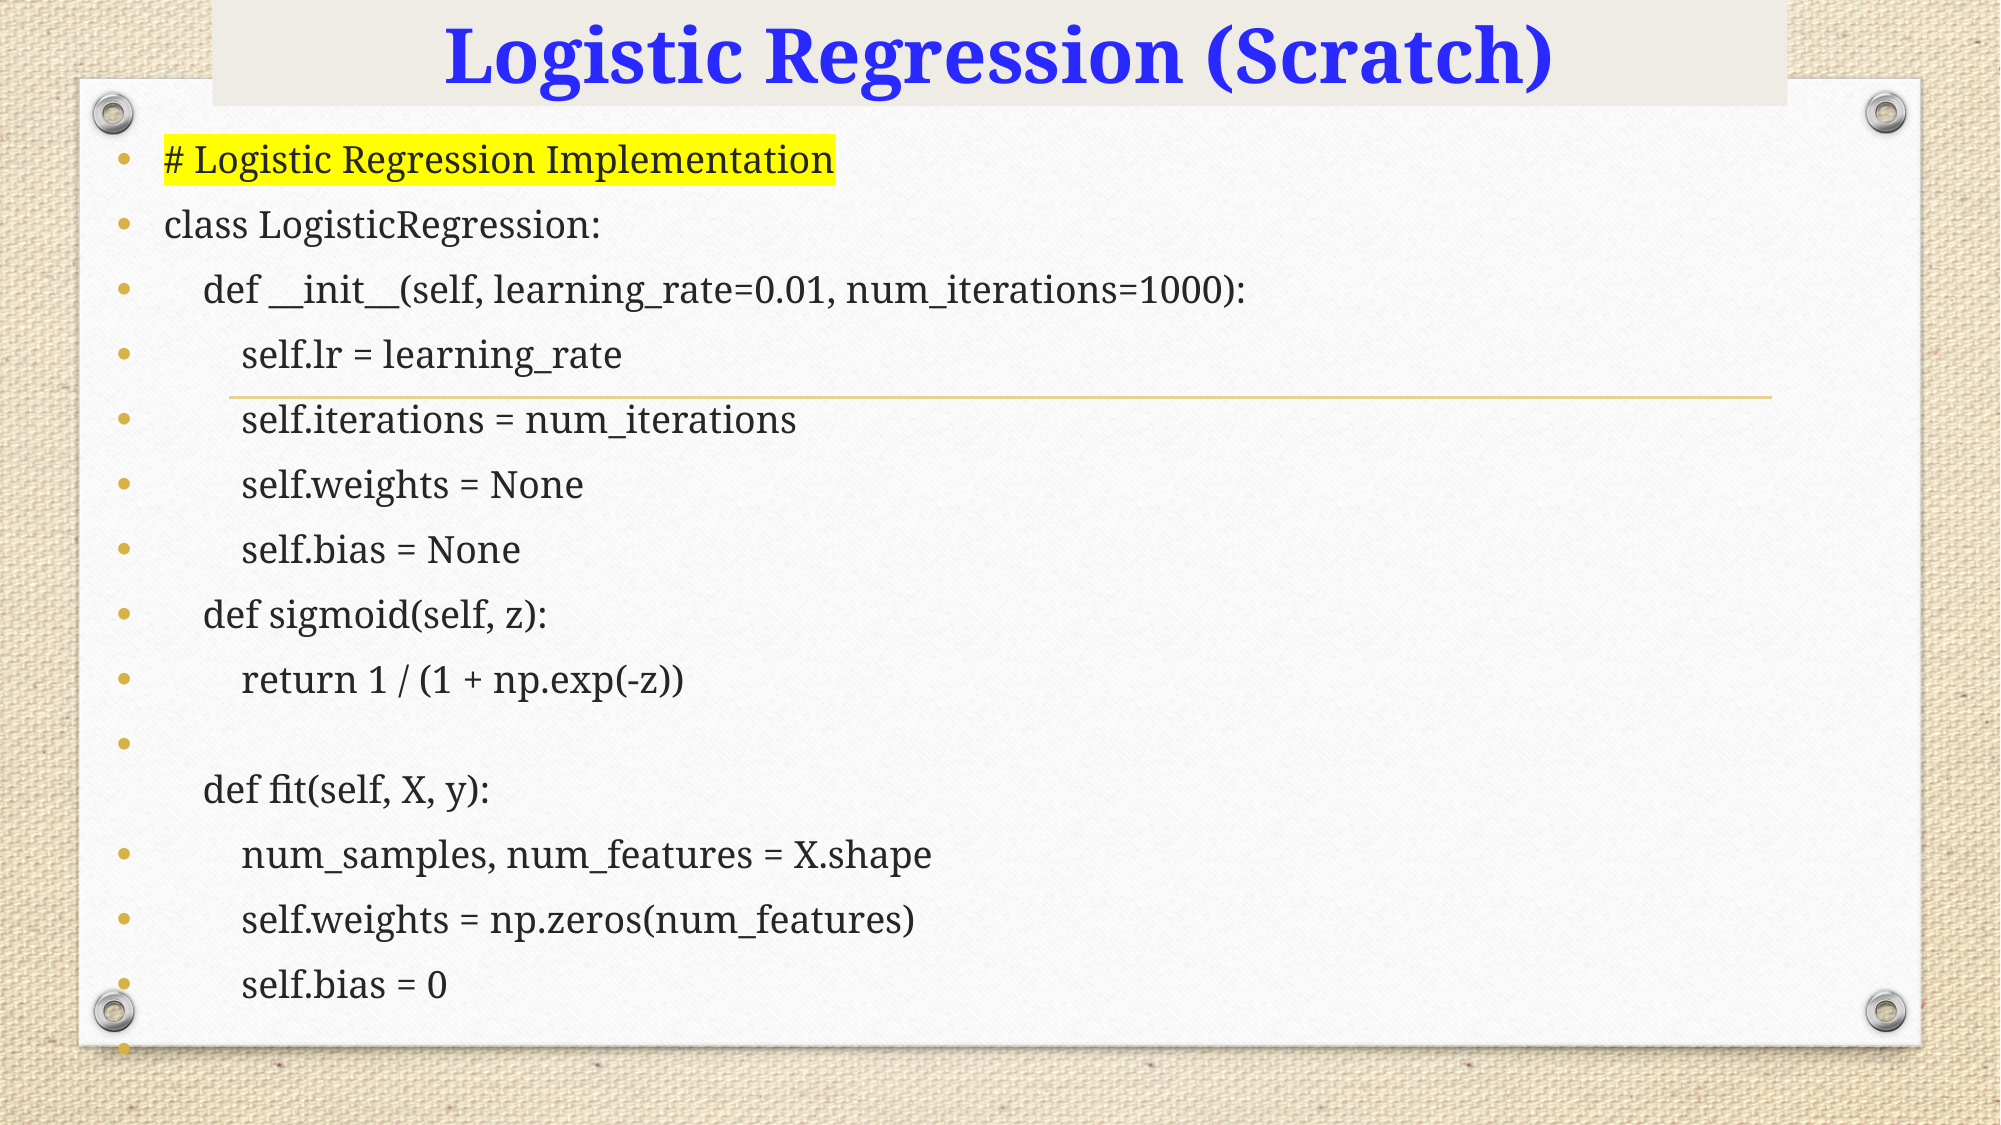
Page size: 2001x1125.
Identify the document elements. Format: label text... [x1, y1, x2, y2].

list # Logistic Regression Implementation class LogisticRegression: def __init__(self, learning_rate=0.01, num_iterations=1000): self.lr = learning_rate self.iterations = num_iterations self.weights = None self.bias = None def sigmoid(self, z): return 1 / (1 + np.exp(-z)) def fit(self, X, y): num_samples, num_features = X.shape self.weights = np.zeros(num_features) self.bias = 0 [101, 128, 1928, 1125]
picture [0, 0, 2001, 1125]
title Logistic Regression (Scratch) [212, 0, 1788, 107]
